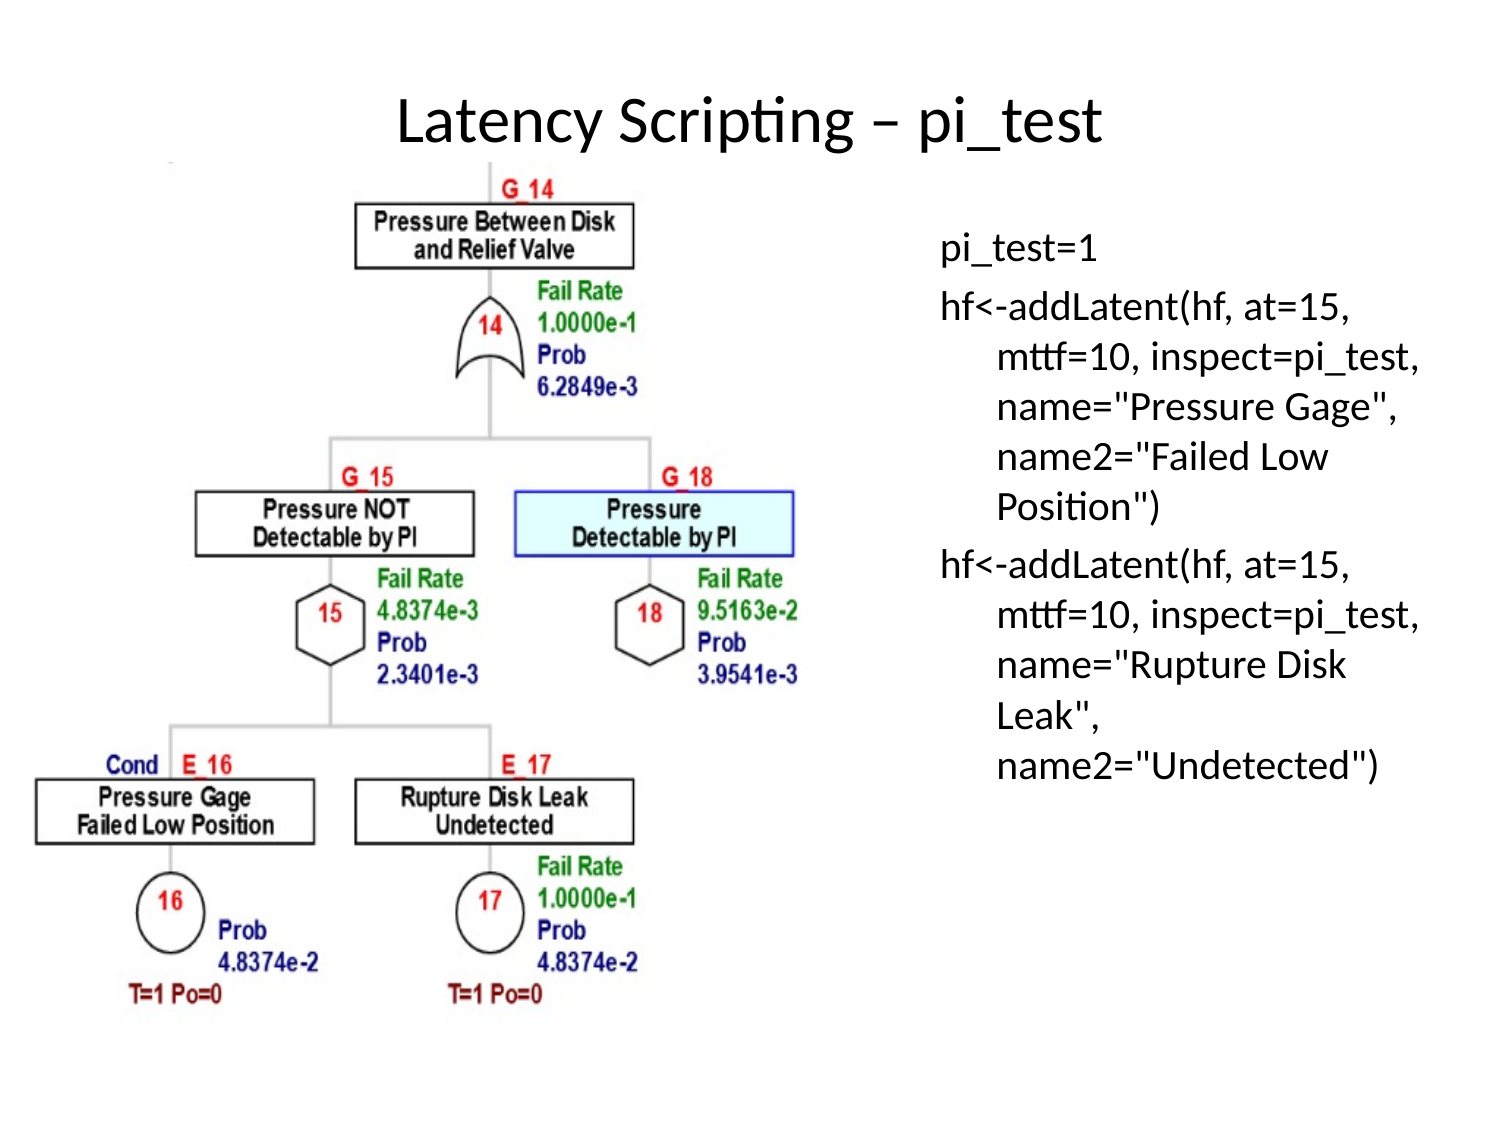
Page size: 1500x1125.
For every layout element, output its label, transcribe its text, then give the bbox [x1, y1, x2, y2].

title Latency Scripting – pi_test [75, 45, 1425, 188]
picture [0, 162, 888, 1049]
list pi_test=1 hf<-addLatent(hf, at=15, mttf=10, inspect=pi_test, name="Pressure Gage", name2="Failed Low Position") hf<-addLatent(hf, at=15, mttf=10, inspect=pi_test, name="Rupture Disk Leak", name2="Undetected") [924, 212, 1450, 1125]
